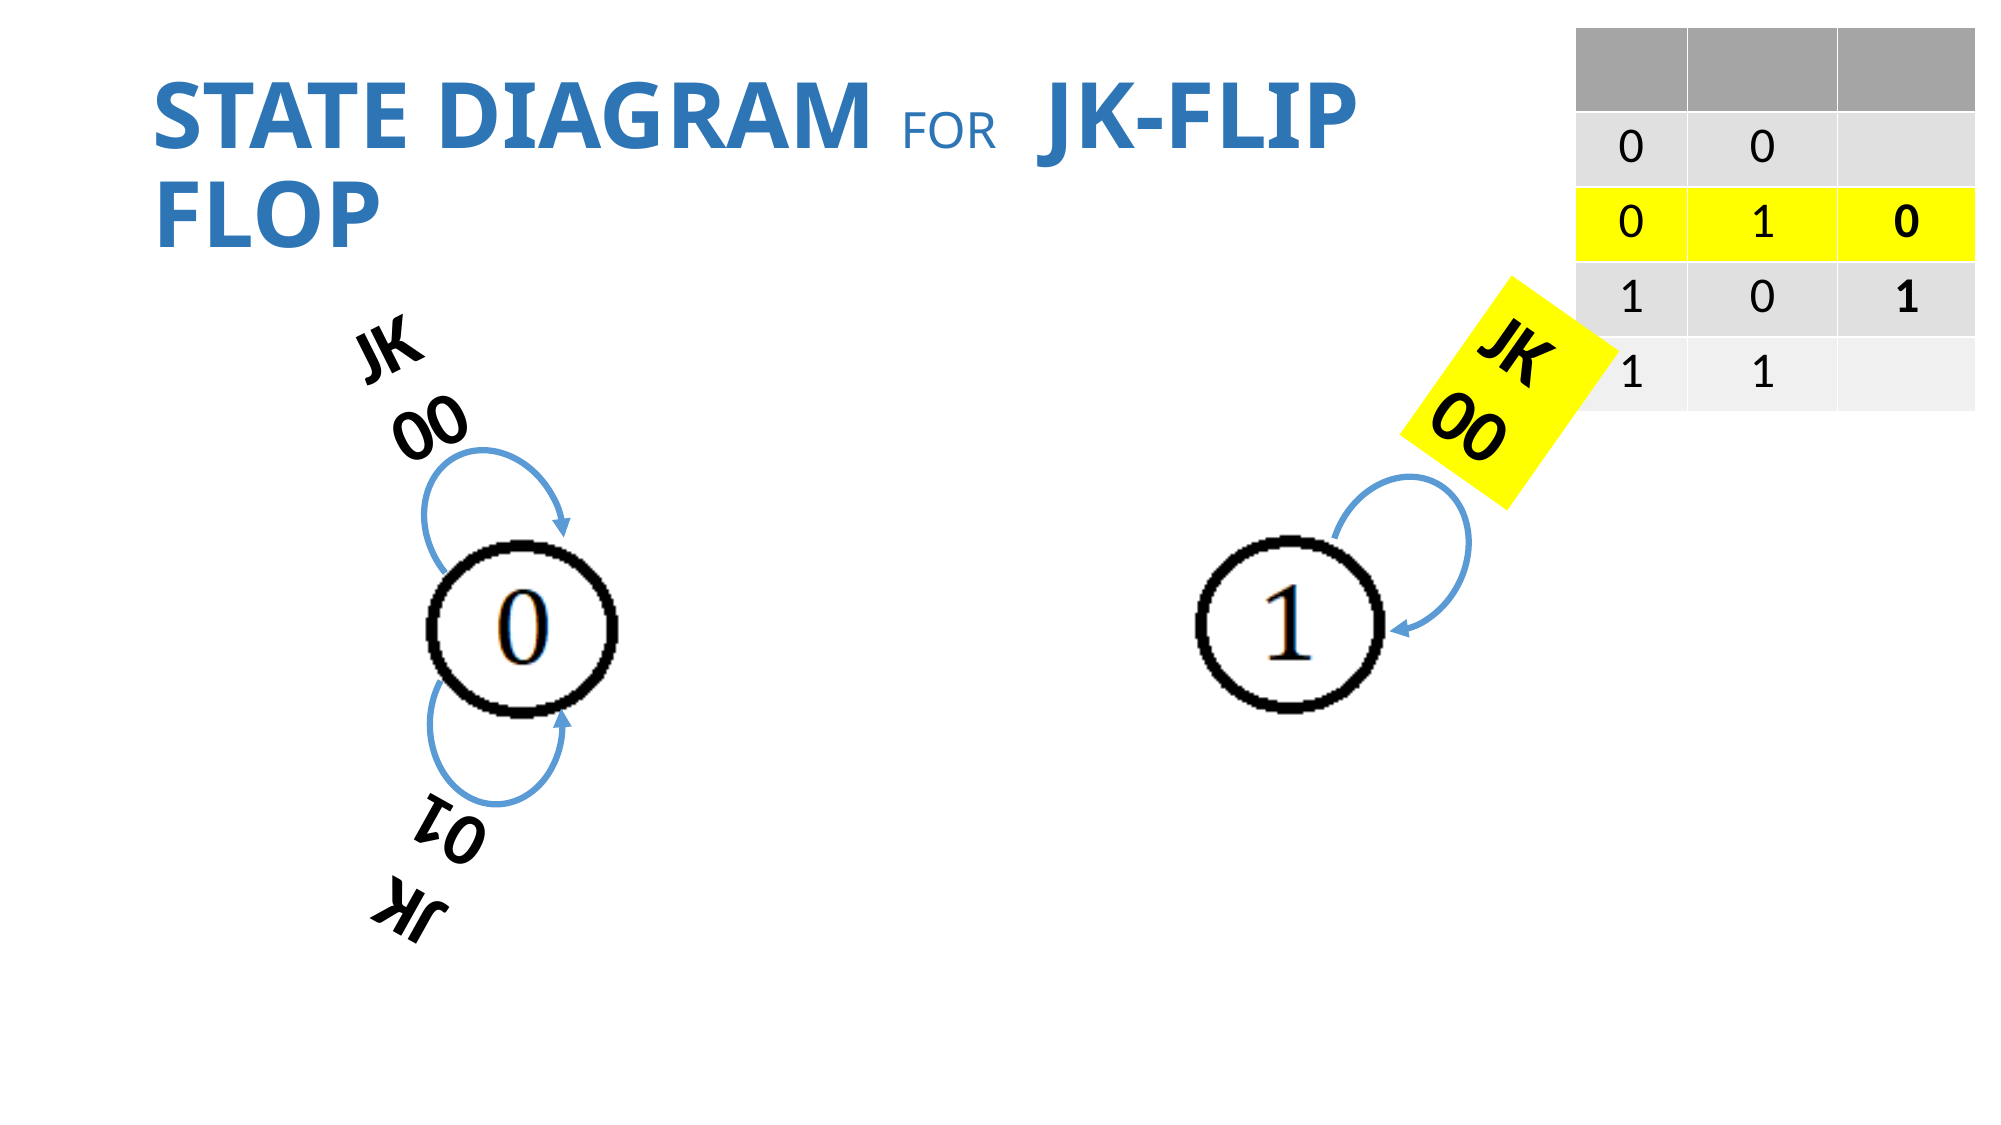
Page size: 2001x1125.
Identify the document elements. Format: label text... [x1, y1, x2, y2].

text_box [423, 450, 560, 510]
text_box JK00 [1399, 275, 1620, 511]
title STATE DIAGRAM FOR JK-FLIP FLOP [137, 59, 1430, 278]
text_box JK00 [317, 260, 522, 494]
text_box [1348, 476, 1470, 637]
text_box [430, 736, 563, 805]
text_box JK01 [308, 752, 518, 987]
picture [396, 510, 1400, 736]
